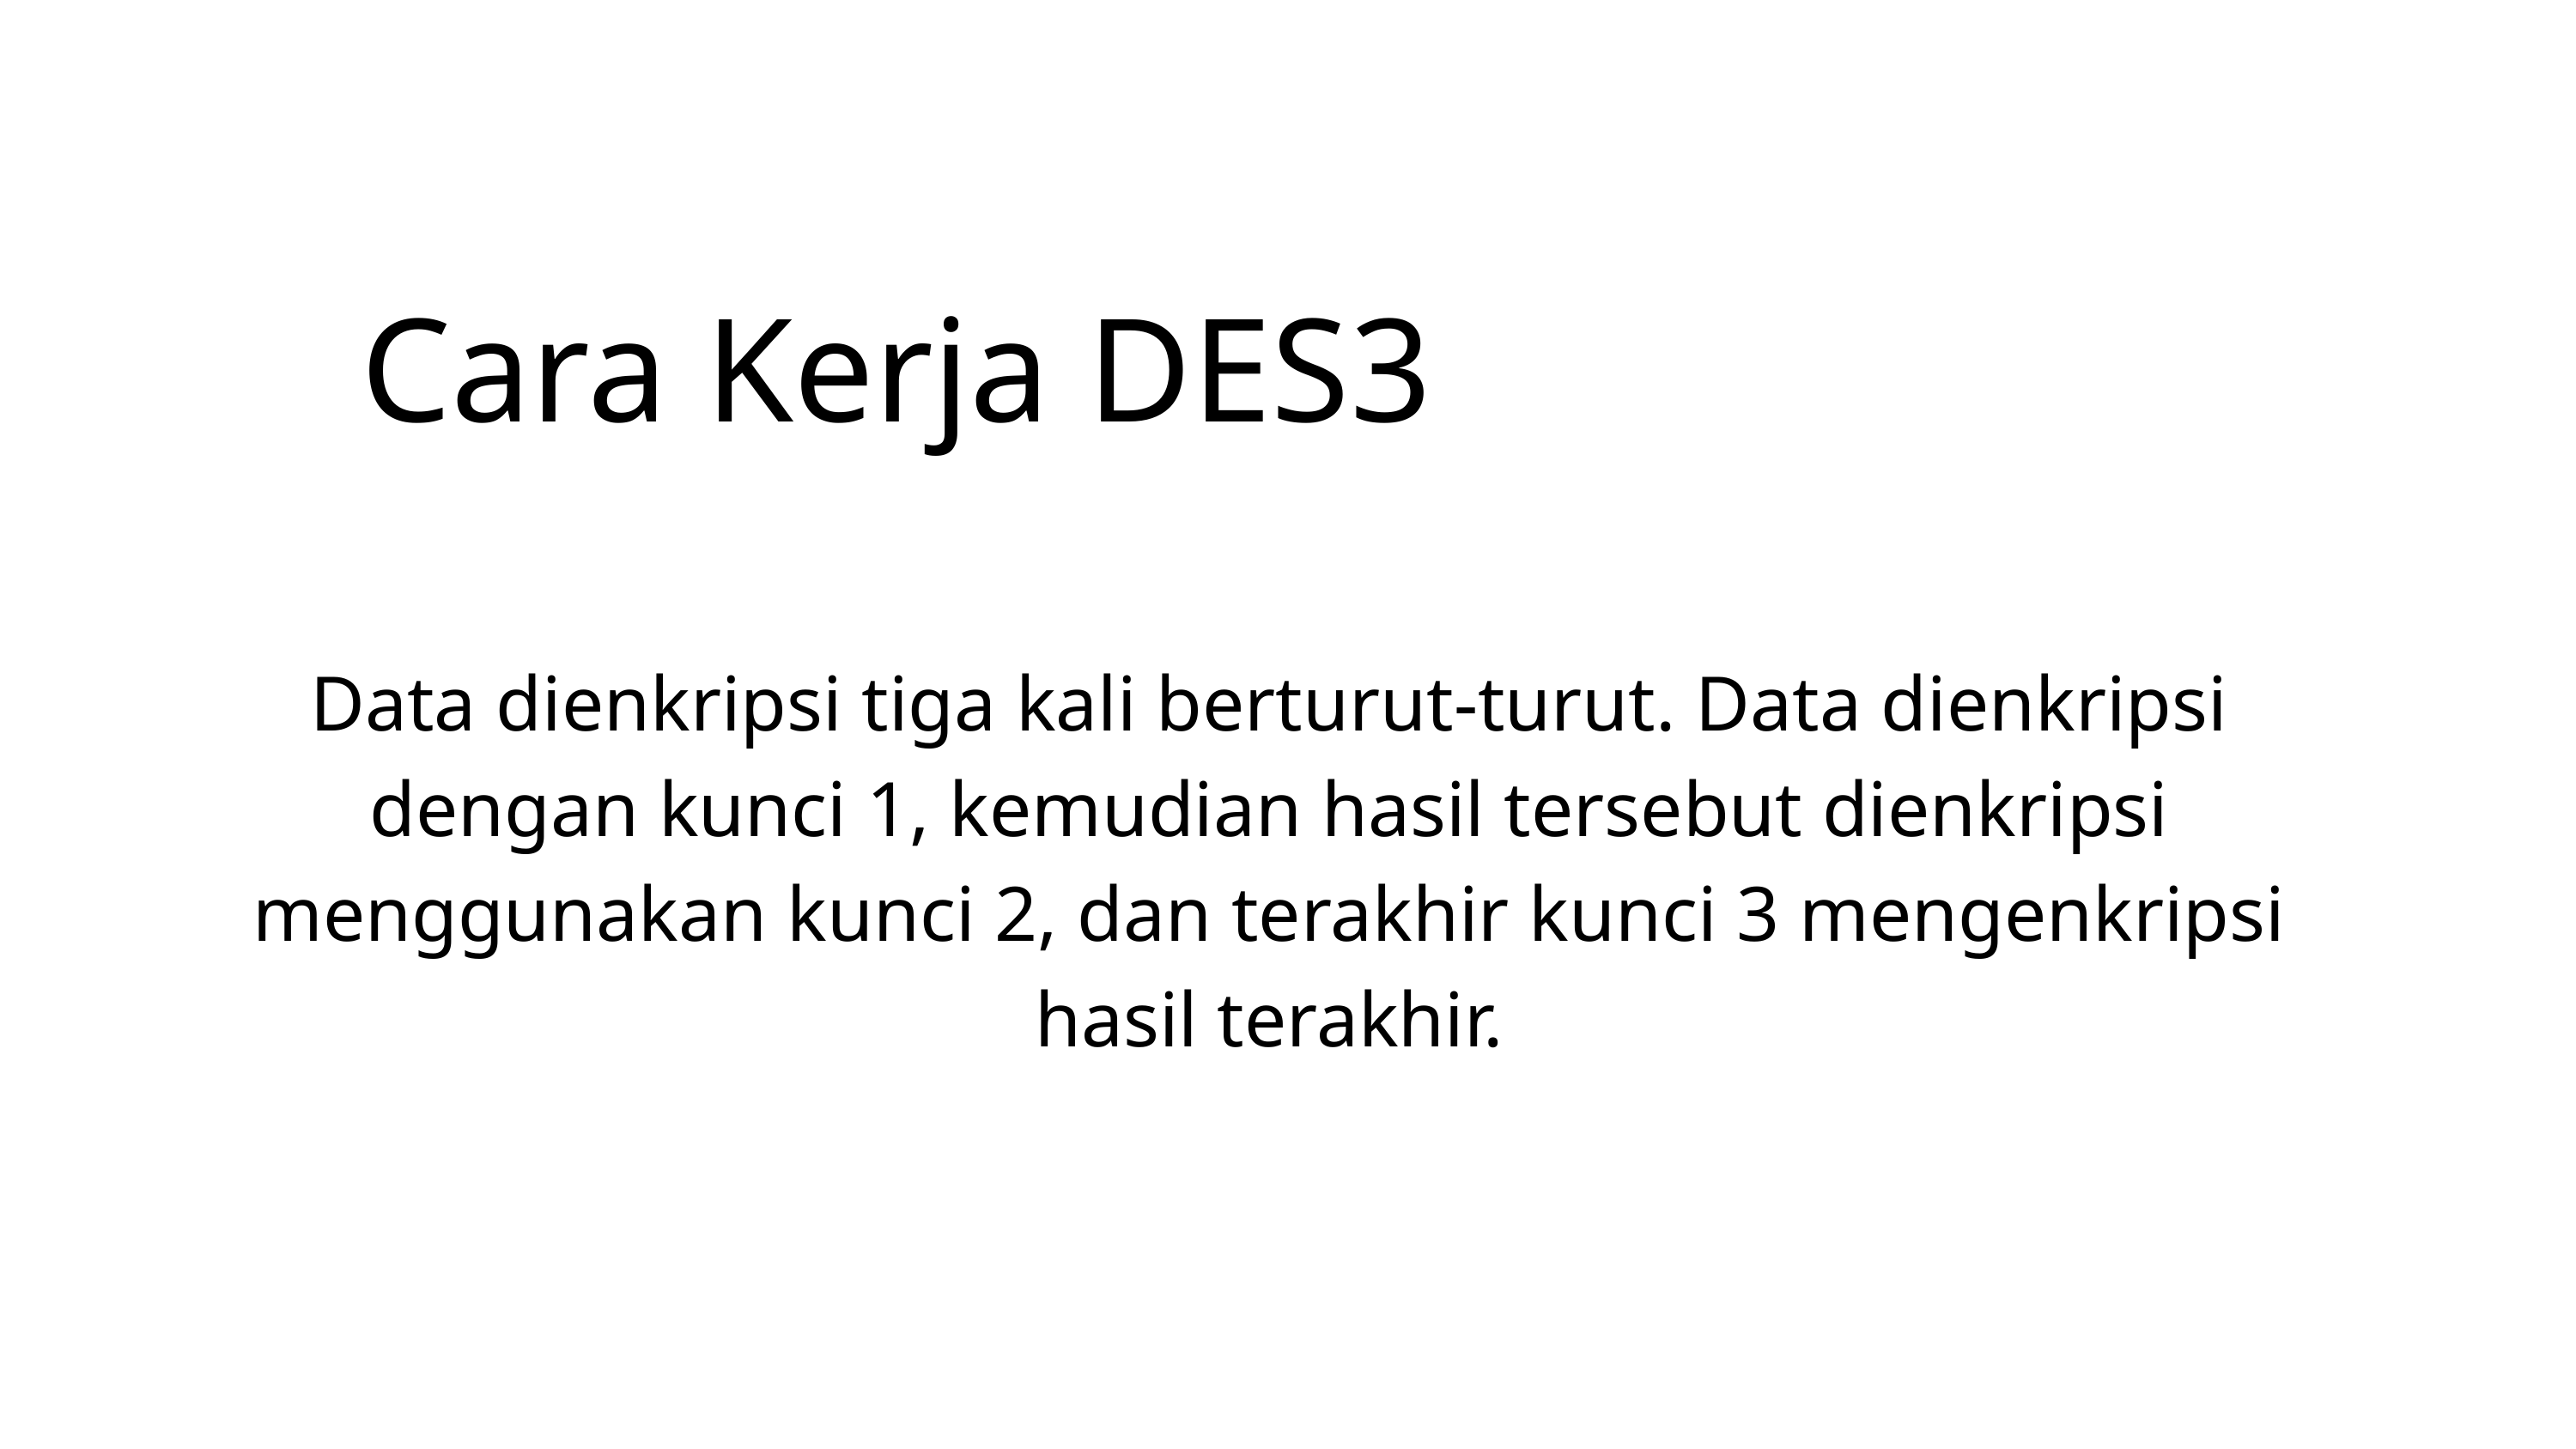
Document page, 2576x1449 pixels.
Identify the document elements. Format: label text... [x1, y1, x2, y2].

text_box Data dienkripsi tiga kali berturut-turut. Data dienkripsi dengan kunci 1, kemudian hasil tersebut dienkripsi menggunakan kunci 2, dan terakhir kunci 3 mengenkripsi hasil terakhir. [169, 640, 2369, 1062]
text_box Cara Kerja DES3 [0, 249, 1794, 451]
